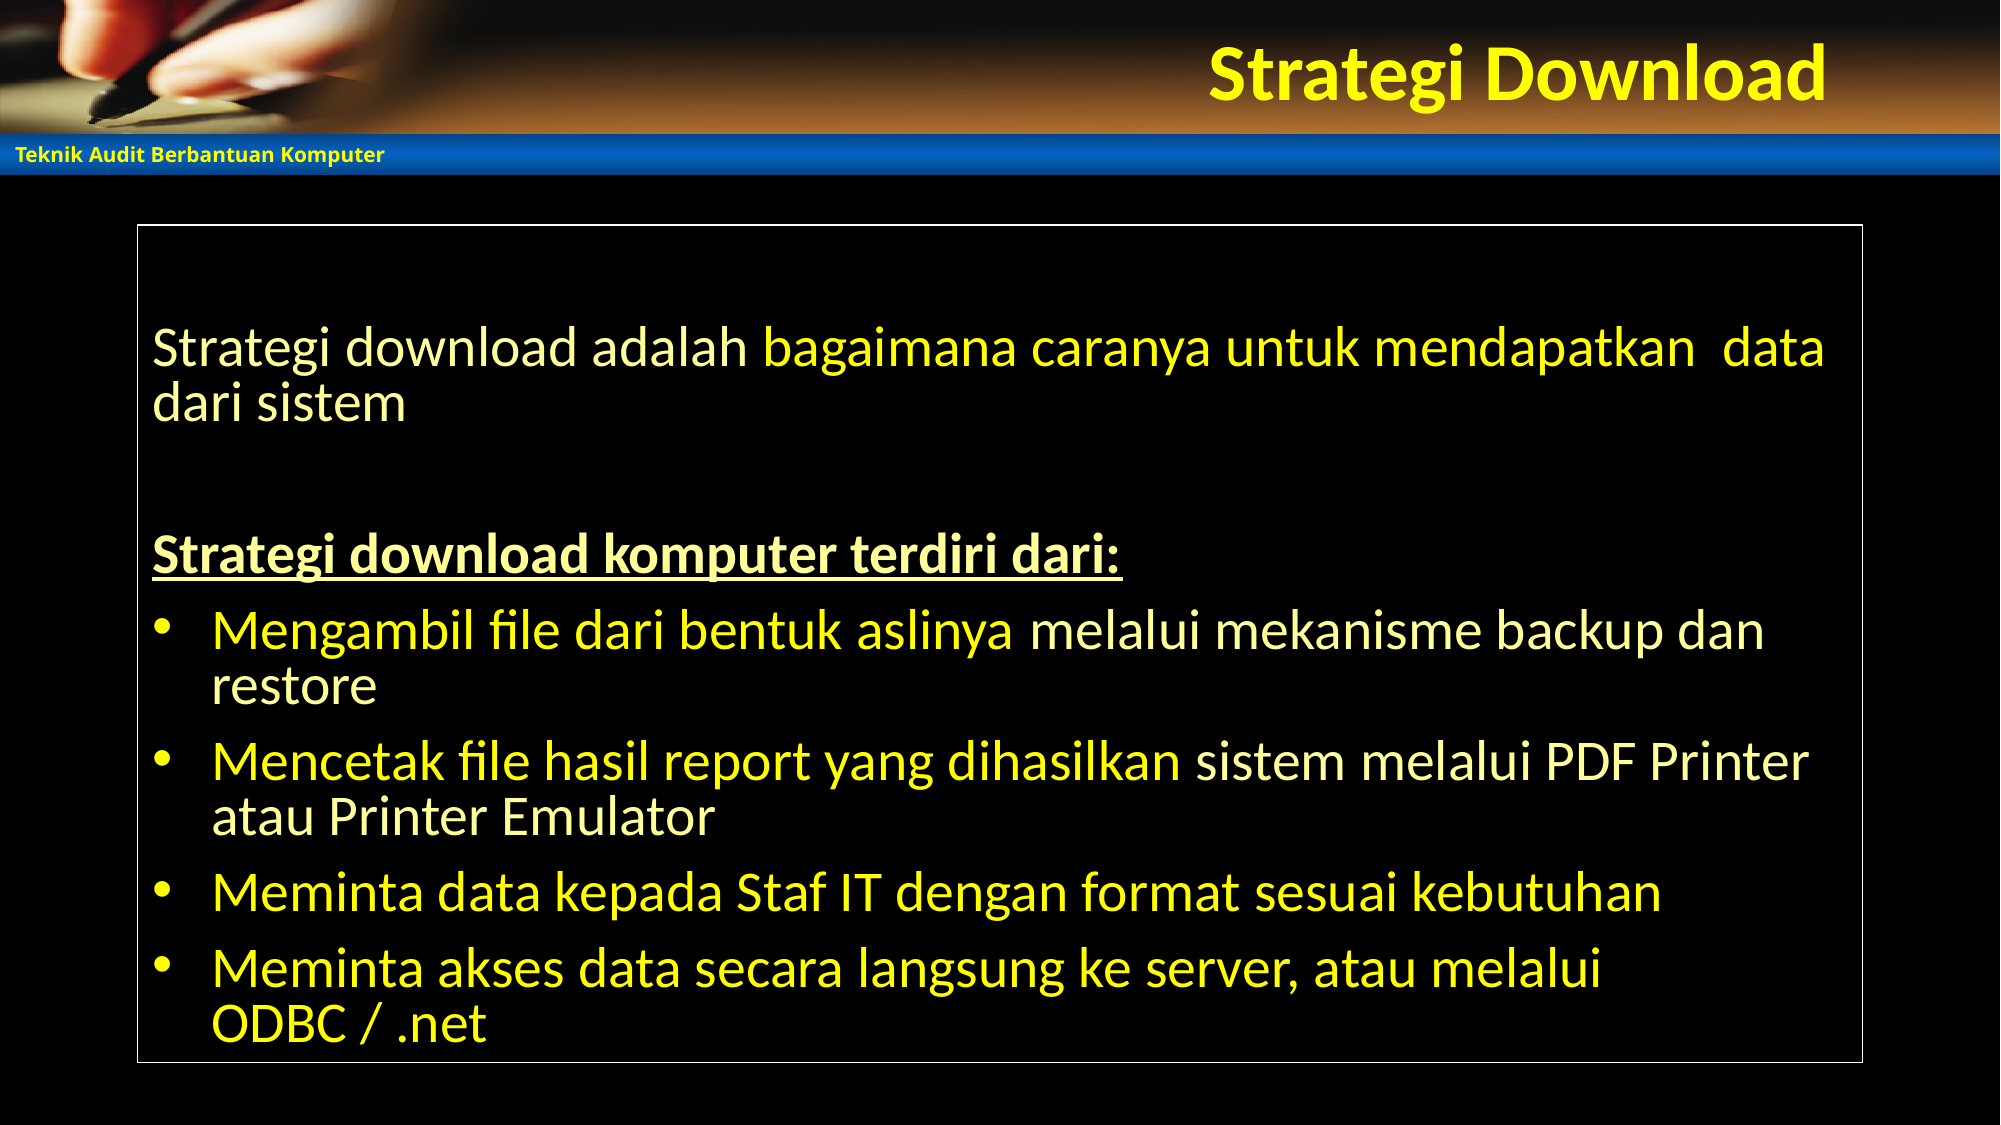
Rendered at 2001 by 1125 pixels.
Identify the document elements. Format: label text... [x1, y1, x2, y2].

picture [0, 0, 2000, 134]
list Strategi download adalah bagaimana caranya untuk mendapatkan data dari sistem Strategi download komputer terdiri dari: Mengambil file dari bentuk aslinya melalui mekanisme backup dan restore Mencetak file hasil report yang dihasilkan sistem melalui PDF Printer atau Printer Emulator Meminta data kepada Staf IT dengan format sesuai kebutuhan Meminta akses data secara langsung ke server, atau melalui ODBC / .net [137, 224, 1863, 1063]
title Strategi Download [137, 23, 1863, 126]
